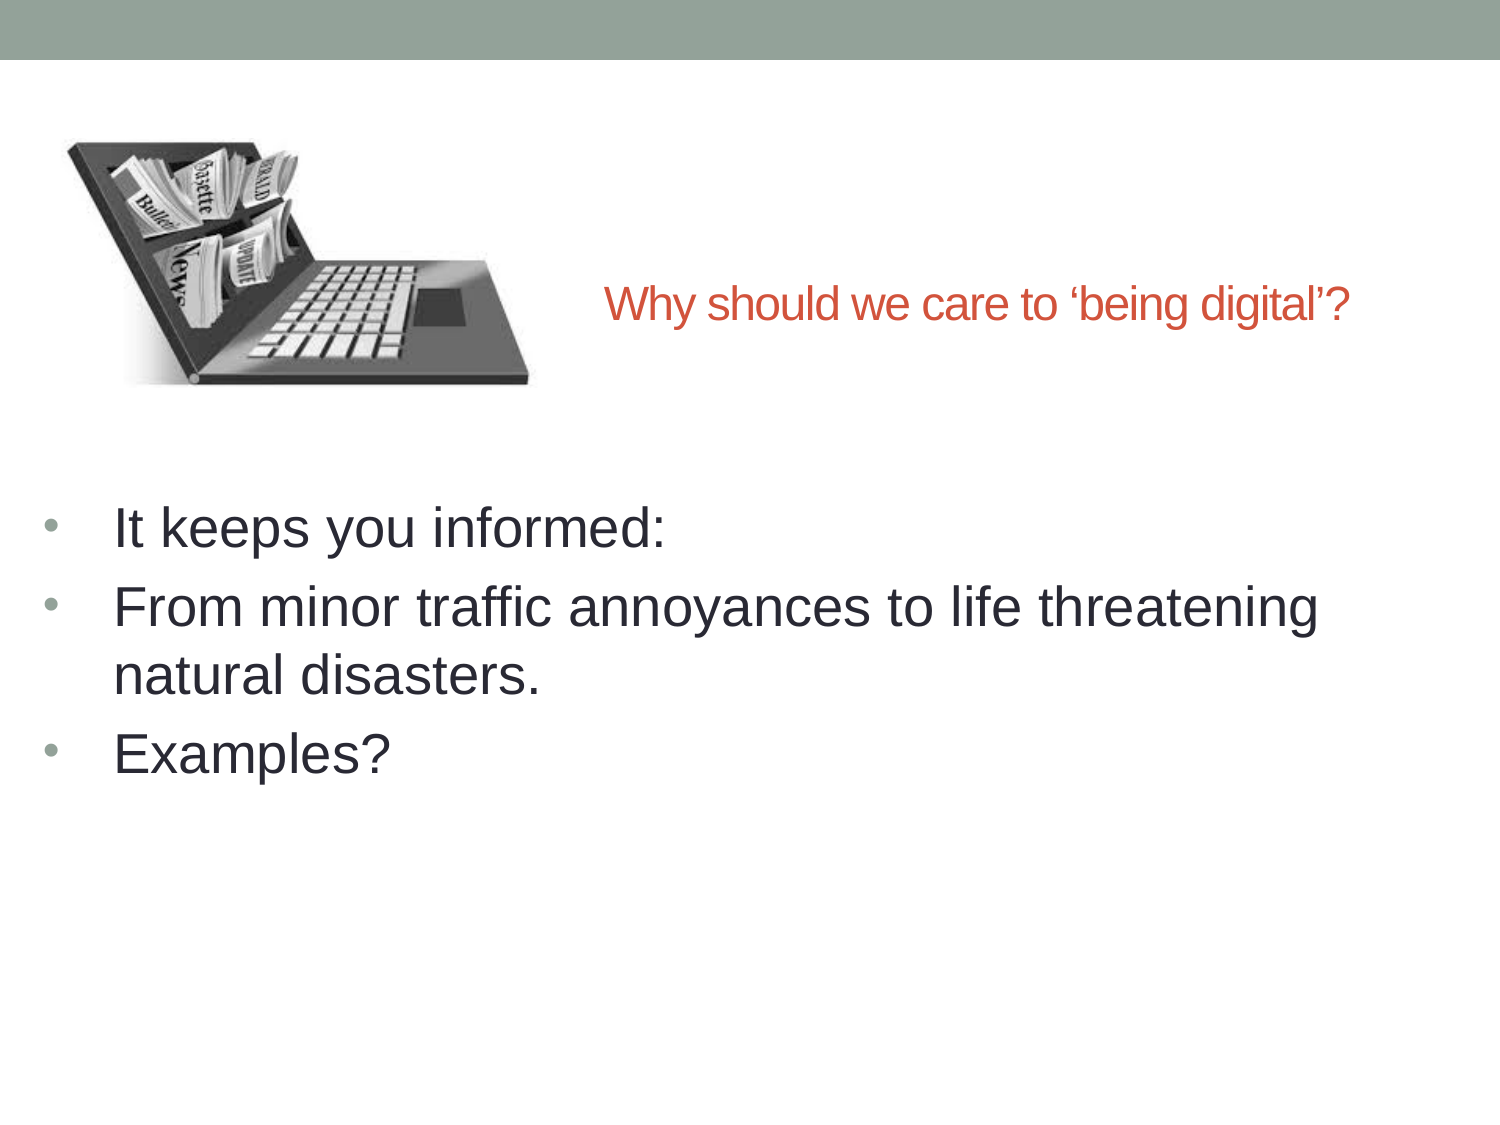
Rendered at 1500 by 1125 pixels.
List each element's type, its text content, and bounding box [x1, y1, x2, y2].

picture [49, 138, 547, 388]
title Why should we care to ‘being digital’? [588, 239, 1433, 362]
list It keeps you informed: From minor traffic annoyances to life threatening natural disasters. Examples? [27, 484, 1436, 1032]
